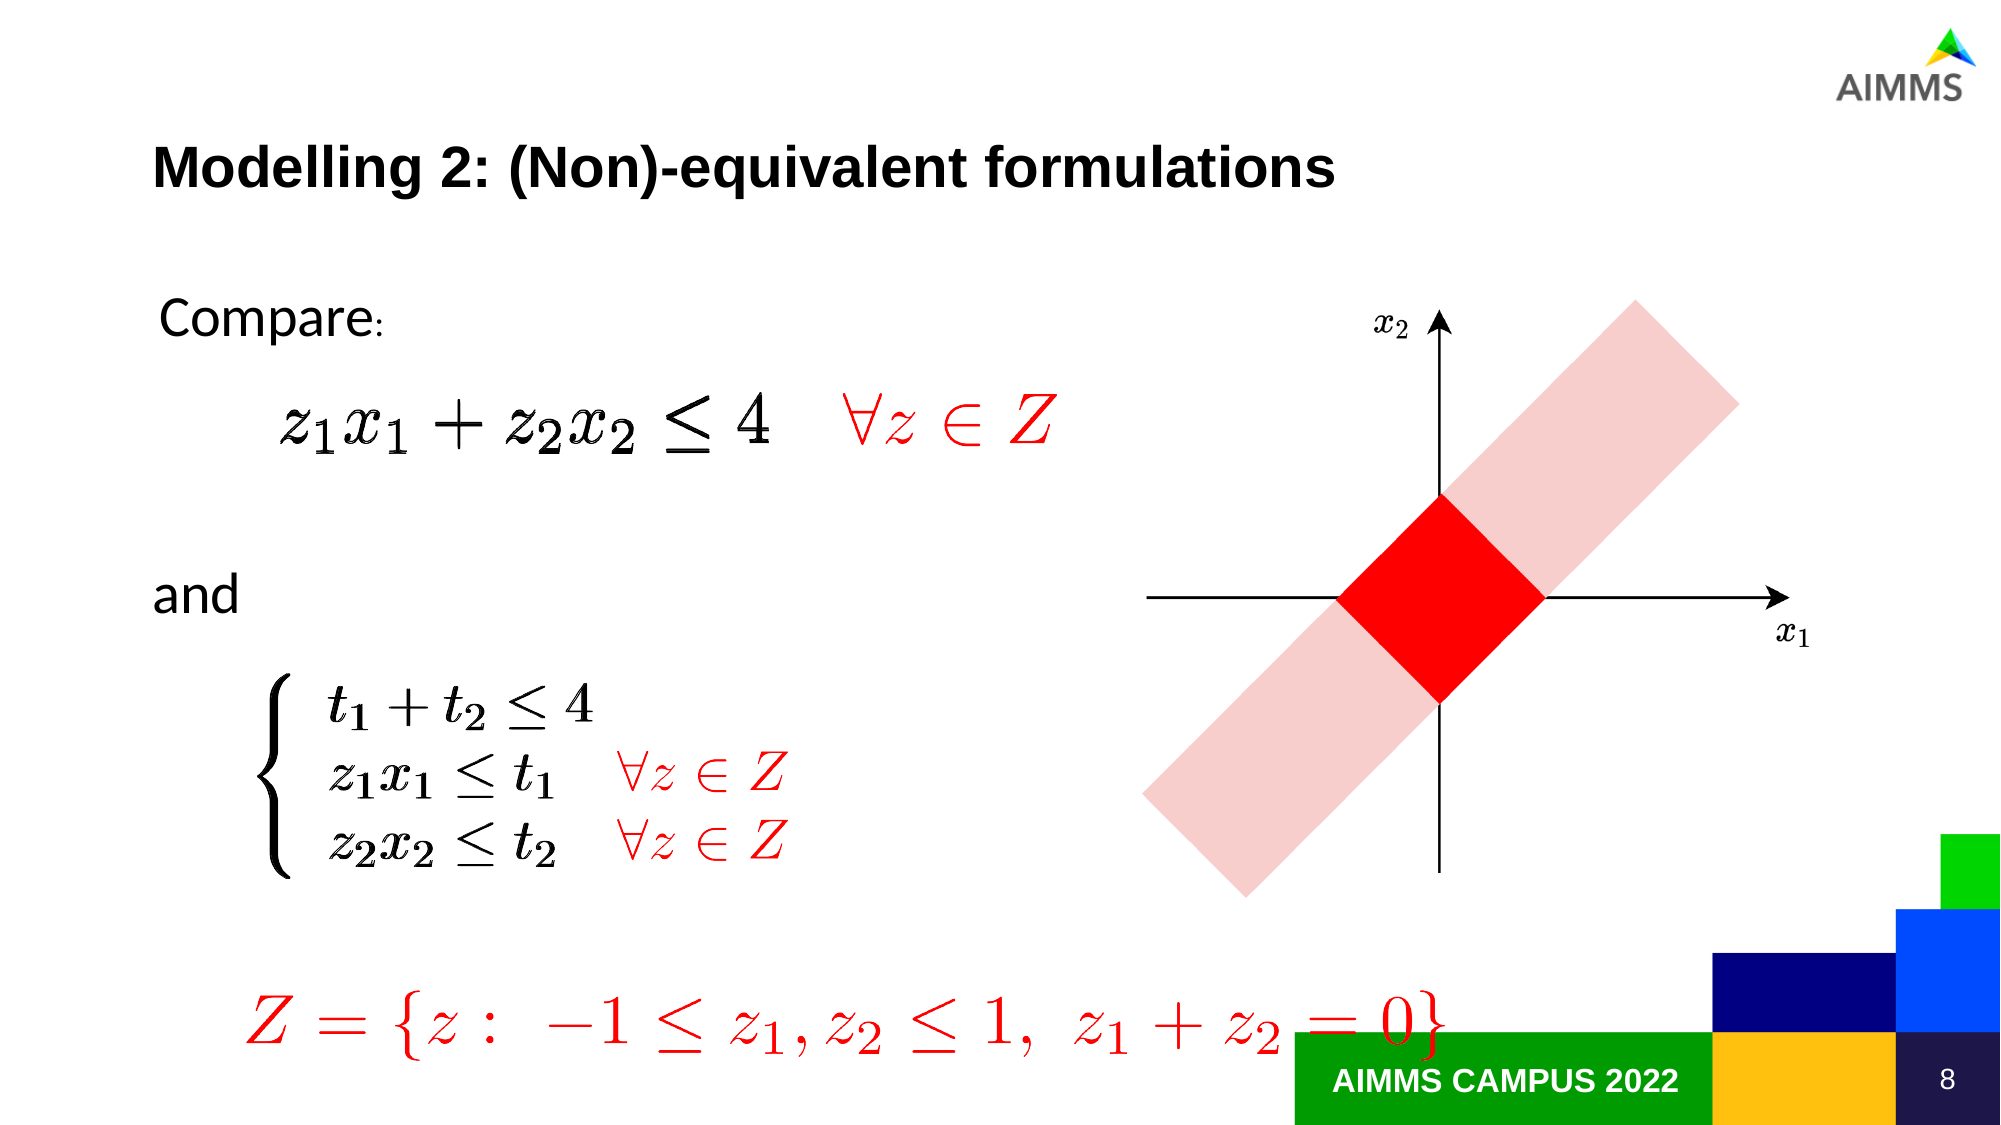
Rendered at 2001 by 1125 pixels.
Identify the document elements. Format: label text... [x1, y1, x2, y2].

title Modelling 2: (Non)-equivalent formulations [137, 59, 1863, 278]
slide_number 8 [1907, 1047, 1989, 1108]
text_box and [137, 548, 390, 633]
picture [0, 0, 2000, 1125]
text_box Compare: [144, 270, 444, 356]
